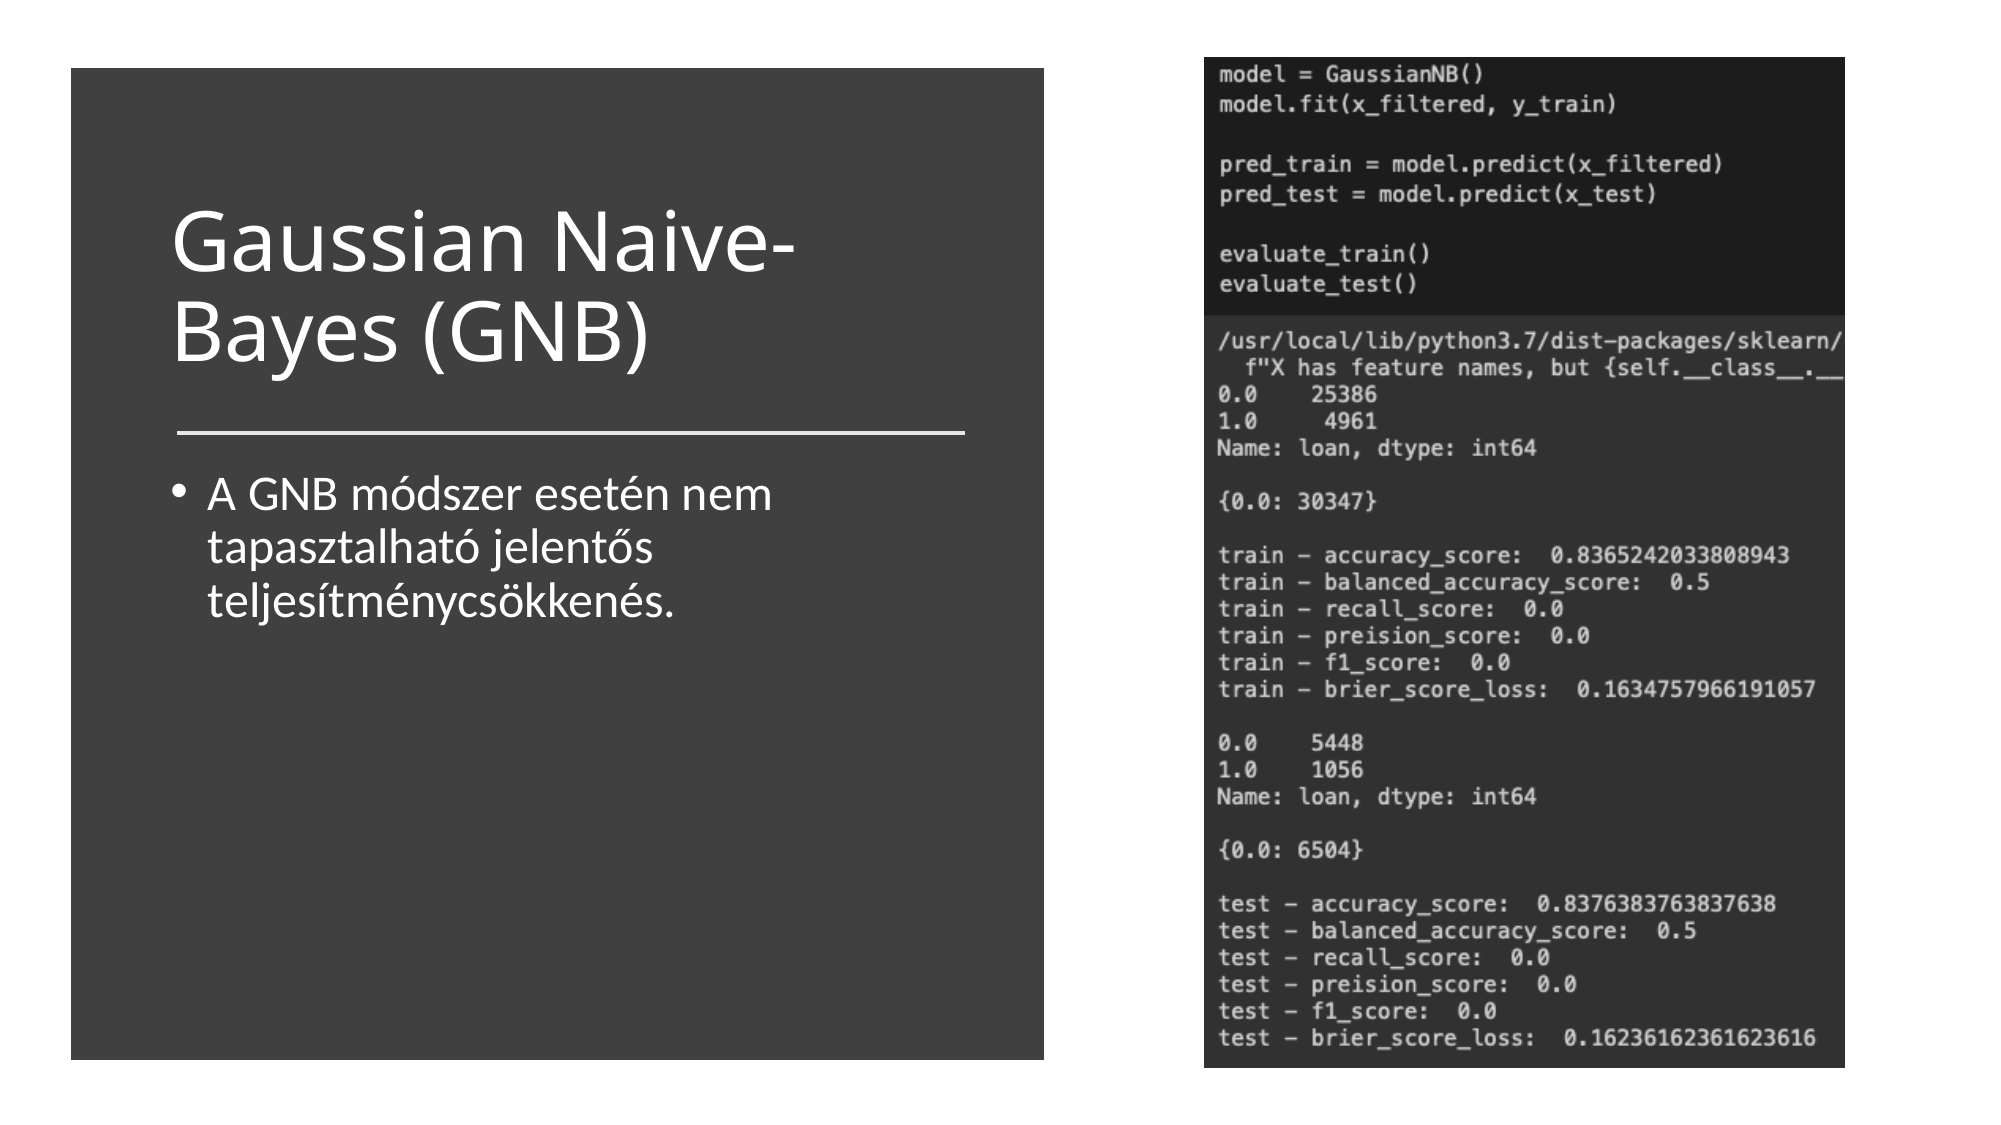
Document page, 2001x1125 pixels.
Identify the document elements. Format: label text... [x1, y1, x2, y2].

title Gaussian Naive-Bayes (GNB) [155, 172, 965, 407]
list A GNB módszer esetén nem tapasztalható jelentős teljesítménycsökkenés. [155, 459, 965, 950]
text_box [80, 77, 1035, 1050]
picture [1204, 57, 1845, 1068]
